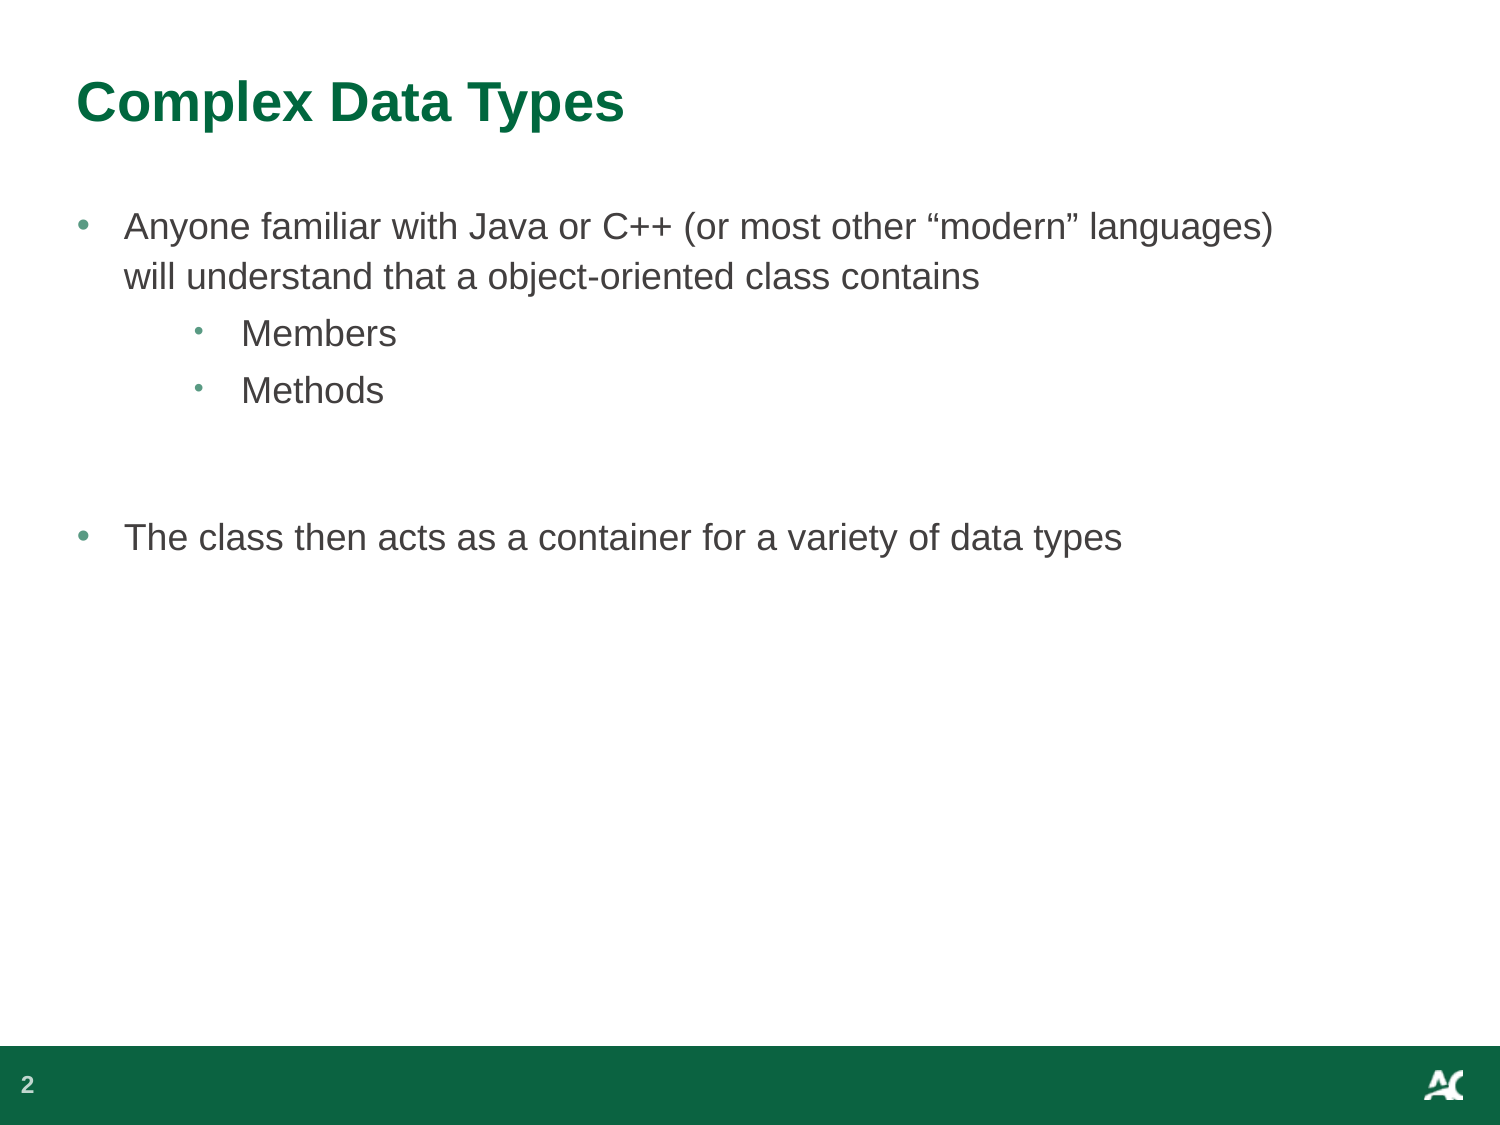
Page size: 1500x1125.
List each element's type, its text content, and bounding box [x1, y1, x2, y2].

slide_number 2 [20, 1057, 77, 1111]
list Anyone familiar with Java or C++ (or most other “modern” languages) will understand that a object-oriented class contains Members Methods The class then acts as a container for a variety of data types [76, 197, 1296, 962]
title Complex Data Types [76, 78, 1141, 197]
